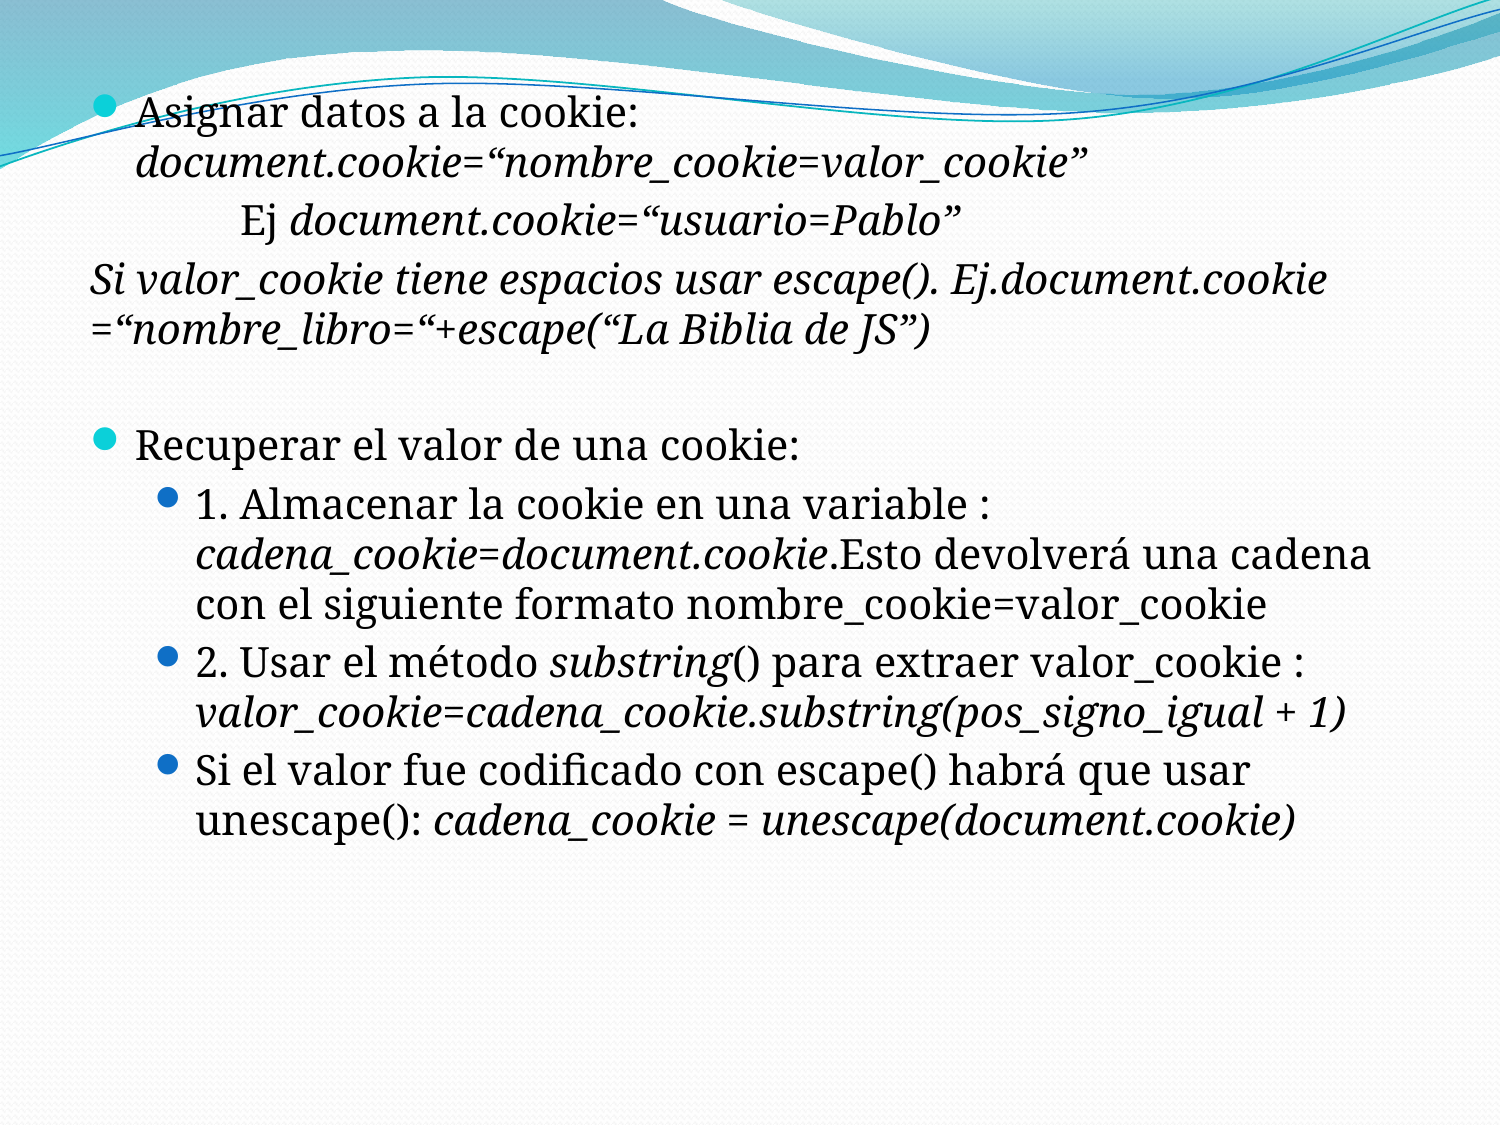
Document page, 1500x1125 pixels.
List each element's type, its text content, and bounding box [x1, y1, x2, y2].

list Asignar datos a la cookie: document.cookie=“nombre_cookie=valor_cookie” Ej document.cookie=“usuario=Pablo” Si valor_cookie tiene espacios usar escape(). Ej.document.cookie =“nombre_libro=“+escape(“La Biblia de JS”) Recuperar el valor de una cookie: 1. Almacenar la cookie en una variable : cadena_cookie=document.cookie.Esto devolverá una cadena con el siguiente formato nombre_cookie=valor_cookie 2. Usar el método substring() para extraer valor_cookie : valor_cookie=cadena_cookie.substring(pos_signo_igual + 1) Si el valor fue codificado con escape() habrá que usar unescape(): cadena_cookie = unescape(document.cookie) [74, 77, 1426, 1038]
